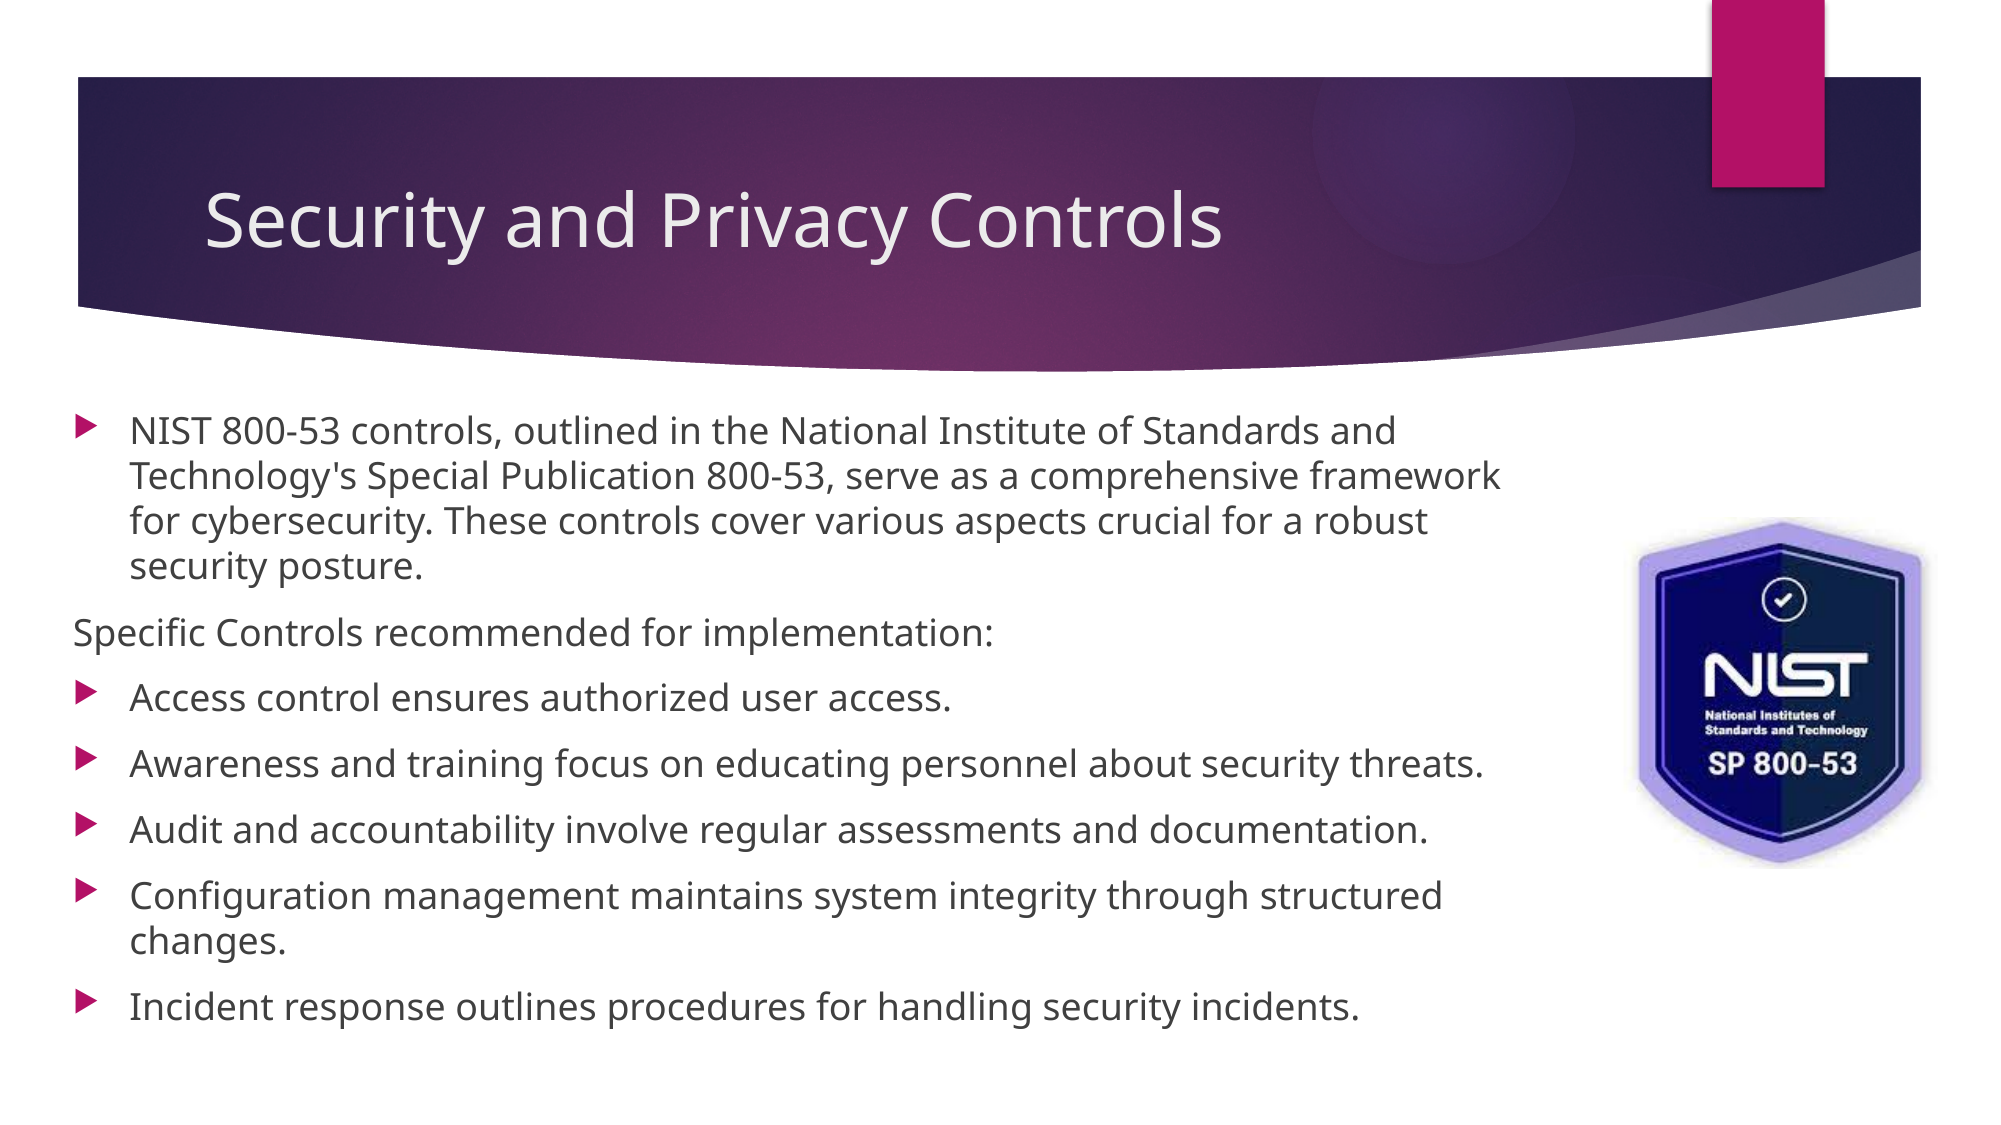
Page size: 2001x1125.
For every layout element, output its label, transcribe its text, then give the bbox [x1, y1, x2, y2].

picture [1599, 517, 1952, 870]
list NIST 800-53 controls, outlined in the National Institute of Standards and Technology's Special Publication 800-53, serve as a comprehensive framework for cybersecurity. These controls cover various aspects crucial for a robust security posture. Specific Controls recommended for implementation: Access control ensures authorized user access. Awareness and training focus on educating personnel about security threats. Audit and accountability involve regular assessments and documentation. Configuration management maintains system integrity through structured changes. Incident response outlines procedures for handling security incidents. [57, 400, 1568, 1087]
title Security and Privacy Controls [189, 159, 1627, 276]
